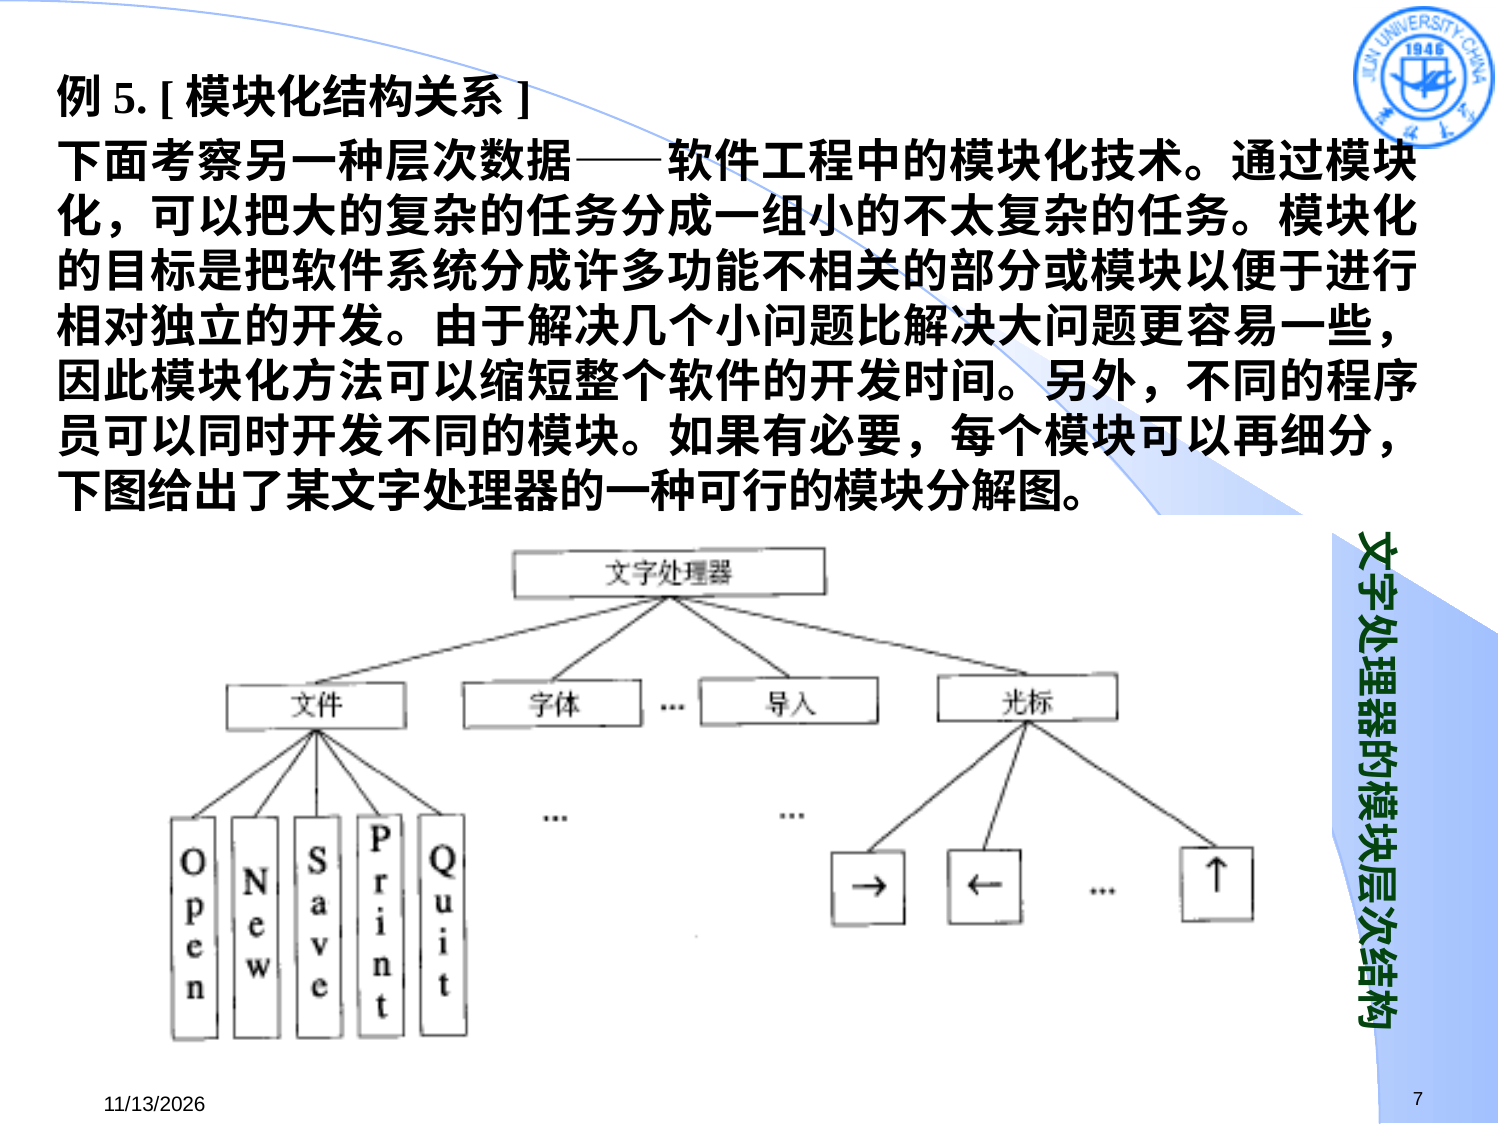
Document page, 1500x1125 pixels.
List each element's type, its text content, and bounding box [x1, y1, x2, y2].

picture [1353, 6, 1495, 149]
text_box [79, 515, 1412, 1083]
list 例5. [模块化结构关系] 下面考察另一种层次数据——软件工程中的模块化技术。通过模块化，可以把大的复杂的任务分成一组小的不太复杂的任务。模块化的目标是把软件系统分成许多功能不相关的部分或模块以便于进行相对独立的开发。由于解决几个小问题比解决大问题更容易一些，因此模块化方法可以缩短整个软件的开发时间。另外，不同的程序员可以同时开发不同的模块。如果有必要，每个模块可以再细分，下图给出了某文字处理器的一种可行的模块分解图。 [40, 60, 1436, 557]
